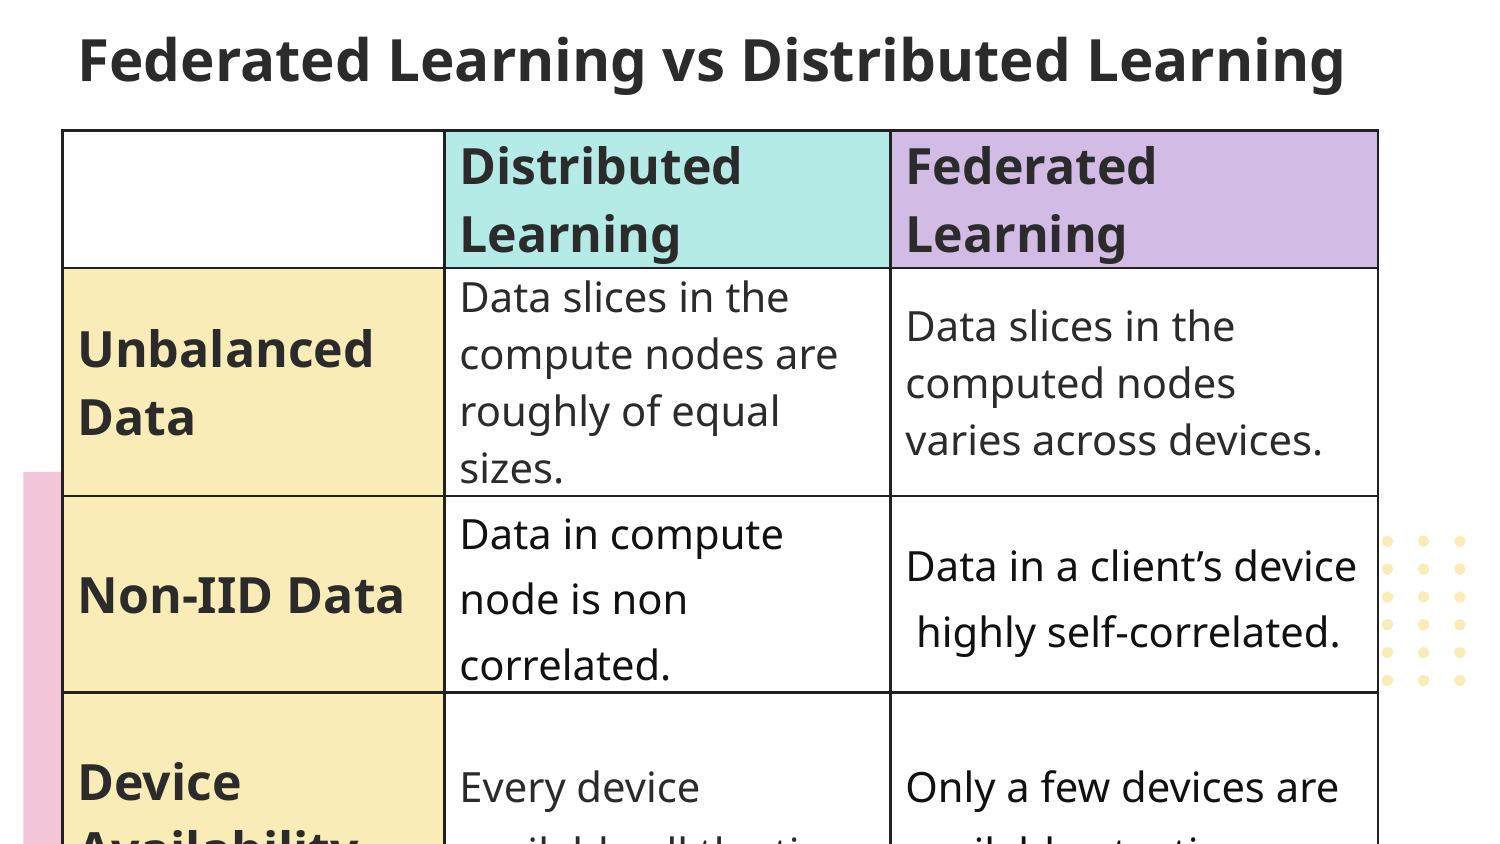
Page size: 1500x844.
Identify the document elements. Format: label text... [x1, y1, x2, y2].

table_cell Data slices in the computed nodes varies across devices. [892, 269, 1377, 495]
table_cell Data in compute node is non correlated. [446, 497, 889, 691]
table_header [64, 132, 443, 267]
table_cell Unbalanced Data [64, 269, 443, 495]
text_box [1381, 535, 1466, 687]
table_cell Only a few devices are available at a time. [892, 694, 1377, 844]
table_cell Every device available all the time. [446, 694, 889, 844]
table_header Distributed Learning [446, 132, 889, 267]
table_cell Non-IID Data [64, 497, 443, 691]
table_cell Device Availability [64, 694, 443, 844]
table_cell Data slices in the compute nodes are roughly of equal sizes. [446, 269, 889, 495]
title Federated Learning vs Distributed Learning [62, 8, 1457, 131]
table_cell Data in a client’s device highly self-correlated. [892, 497, 1377, 691]
table_header Federated Learning [892, 132, 1377, 267]
